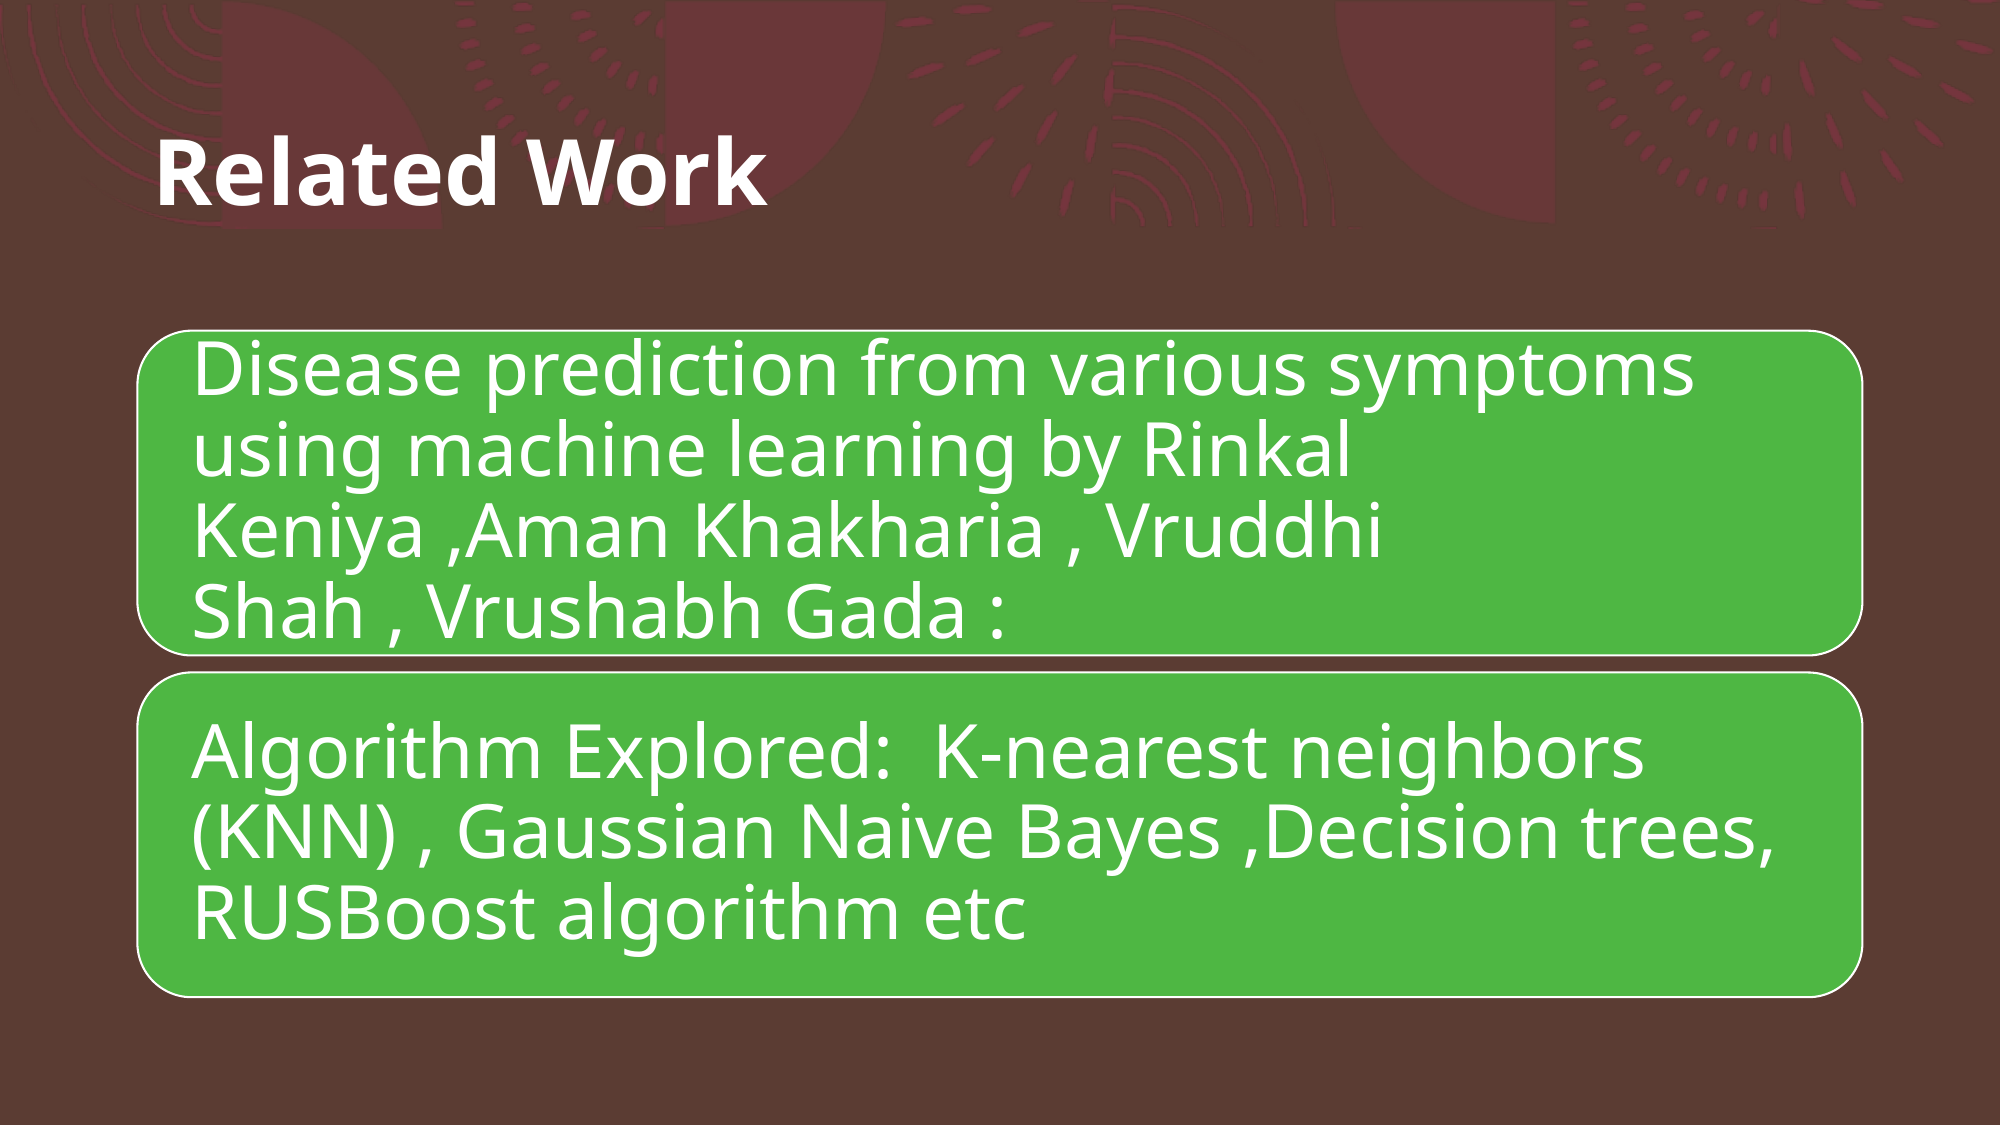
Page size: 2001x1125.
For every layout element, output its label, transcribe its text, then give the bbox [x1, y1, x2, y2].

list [137, 319, 1863, 1009]
title Related Work [137, 60, 1863, 278]
